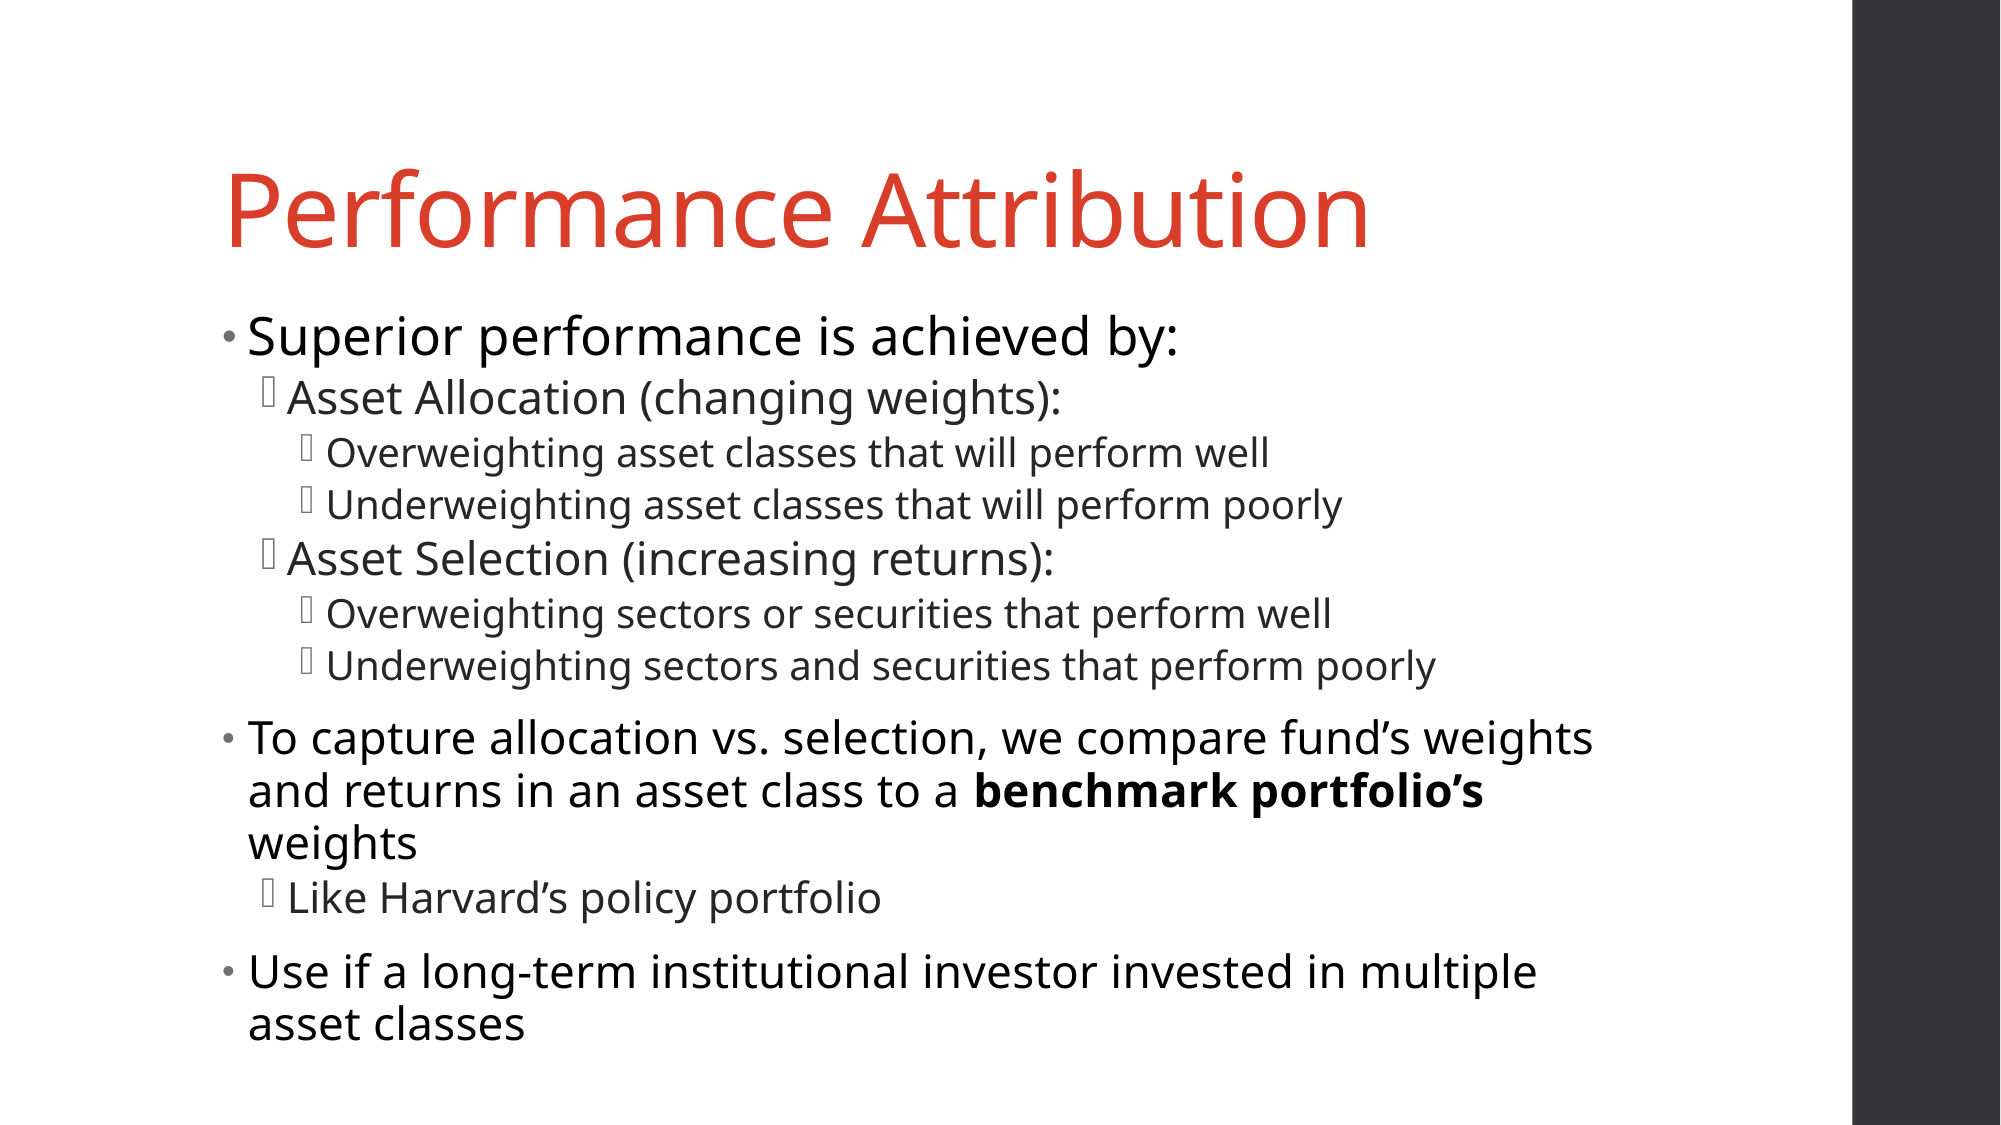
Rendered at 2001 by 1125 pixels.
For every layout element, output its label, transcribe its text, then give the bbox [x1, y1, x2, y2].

list Superior performance is achieved by: Asset Allocation (changing weights): Overweighting asset classes that will perform well Underweighting asset classes that will perform poorly Asset Selection (increasing returns): Overweighting sectors or securities that perform well Underweighting sectors and securities that perform poorly To capture allocation vs. selection, we compare fund’s weights and returns in an asset class to a benchmark portfolio’s weights Like Harvard’s policy portfolio Use if a long-term institutional investor invested in multiple asset classes [206, 299, 1617, 1066]
title Performance Attribution [206, 60, 1797, 278]
